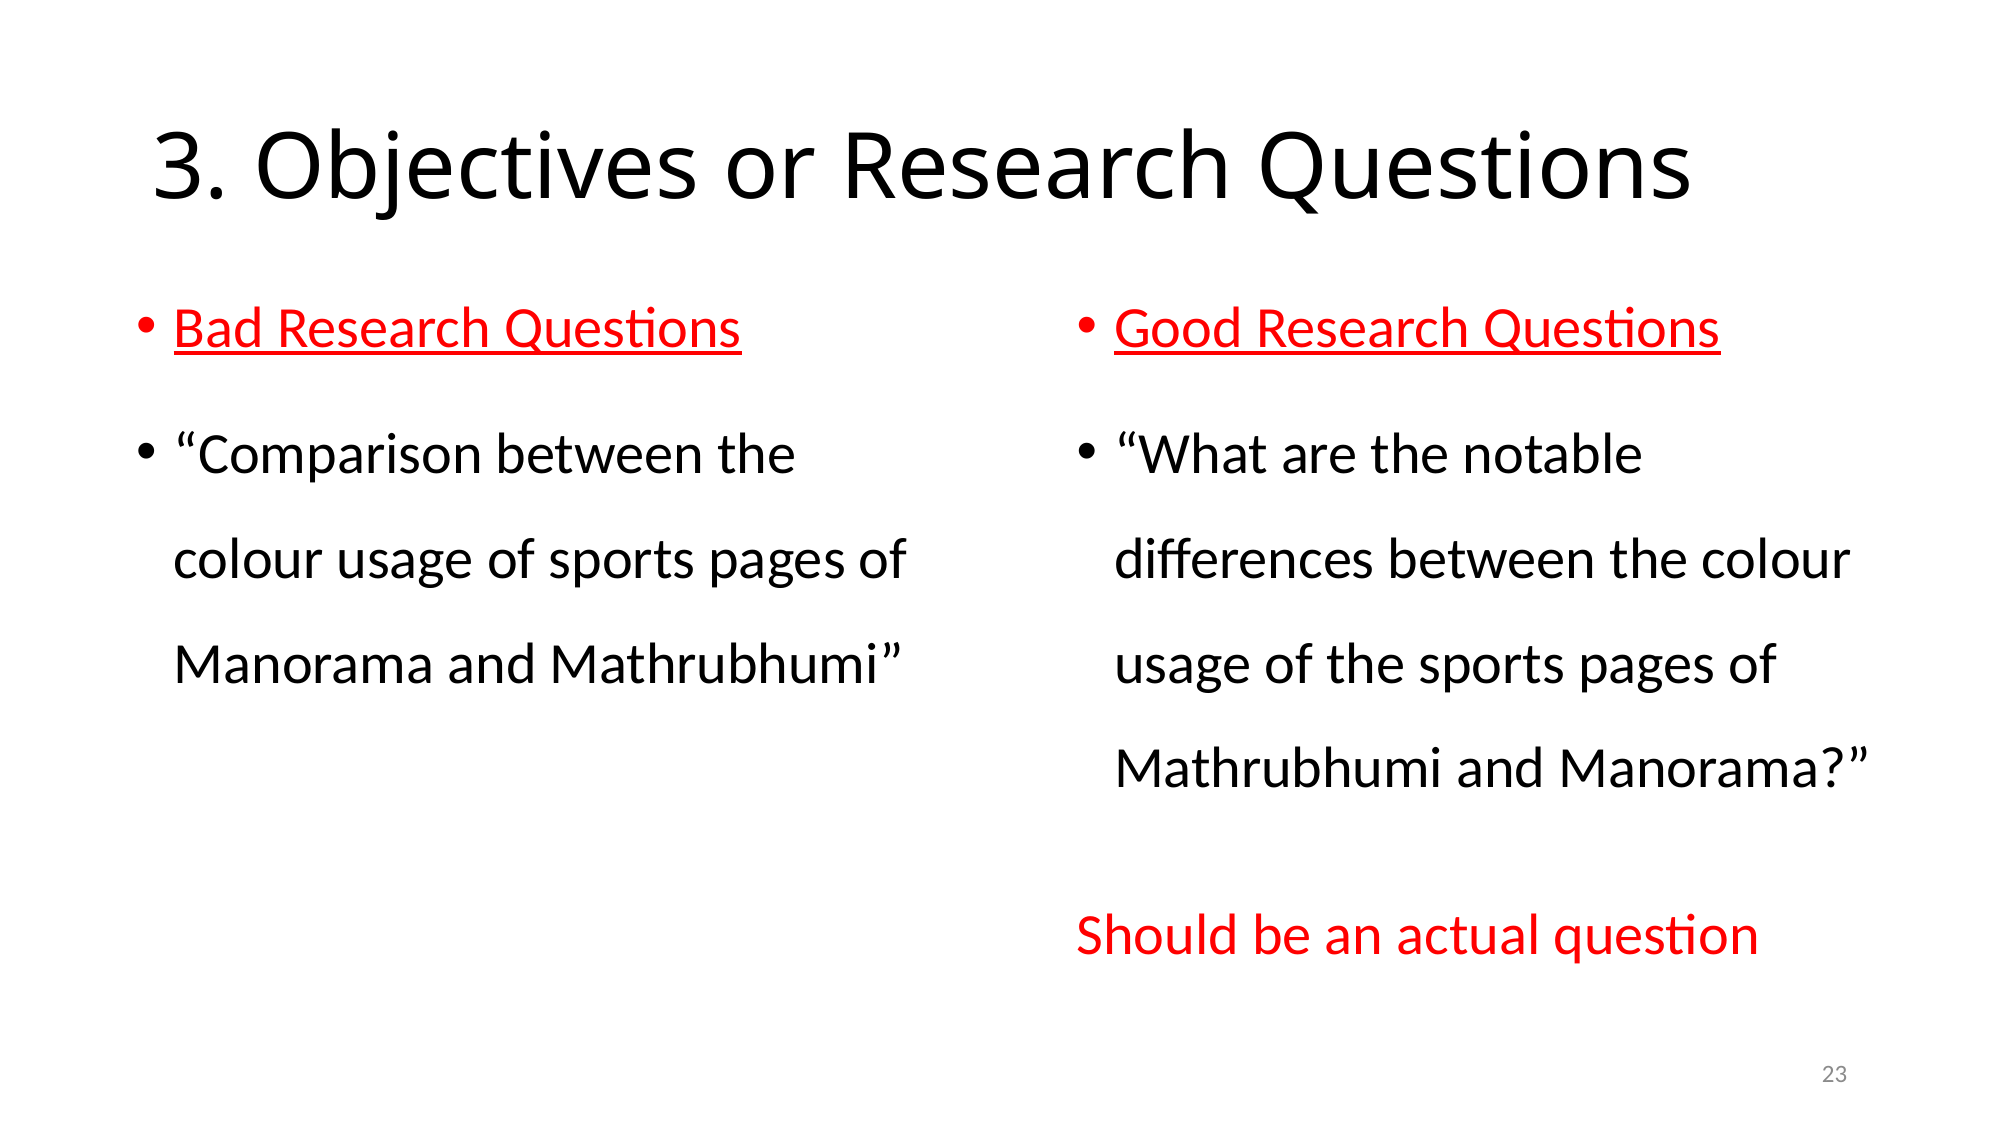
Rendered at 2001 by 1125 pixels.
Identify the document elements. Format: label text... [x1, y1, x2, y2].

list Bad Research Questions “Comparison between the colour usage of sports pages of Manorama and Mathrubhumi” [121, 289, 972, 1004]
title 3. Objectives or Research Questions [137, 59, 1863, 278]
list Good Research Questions “What are the notable differences between the colour usage of the sports pages of Mathrubhumi and Manorama?” Should be an actual question [1061, 289, 1912, 1004]
slide_number 23 [1412, 1042, 1863, 1103]
